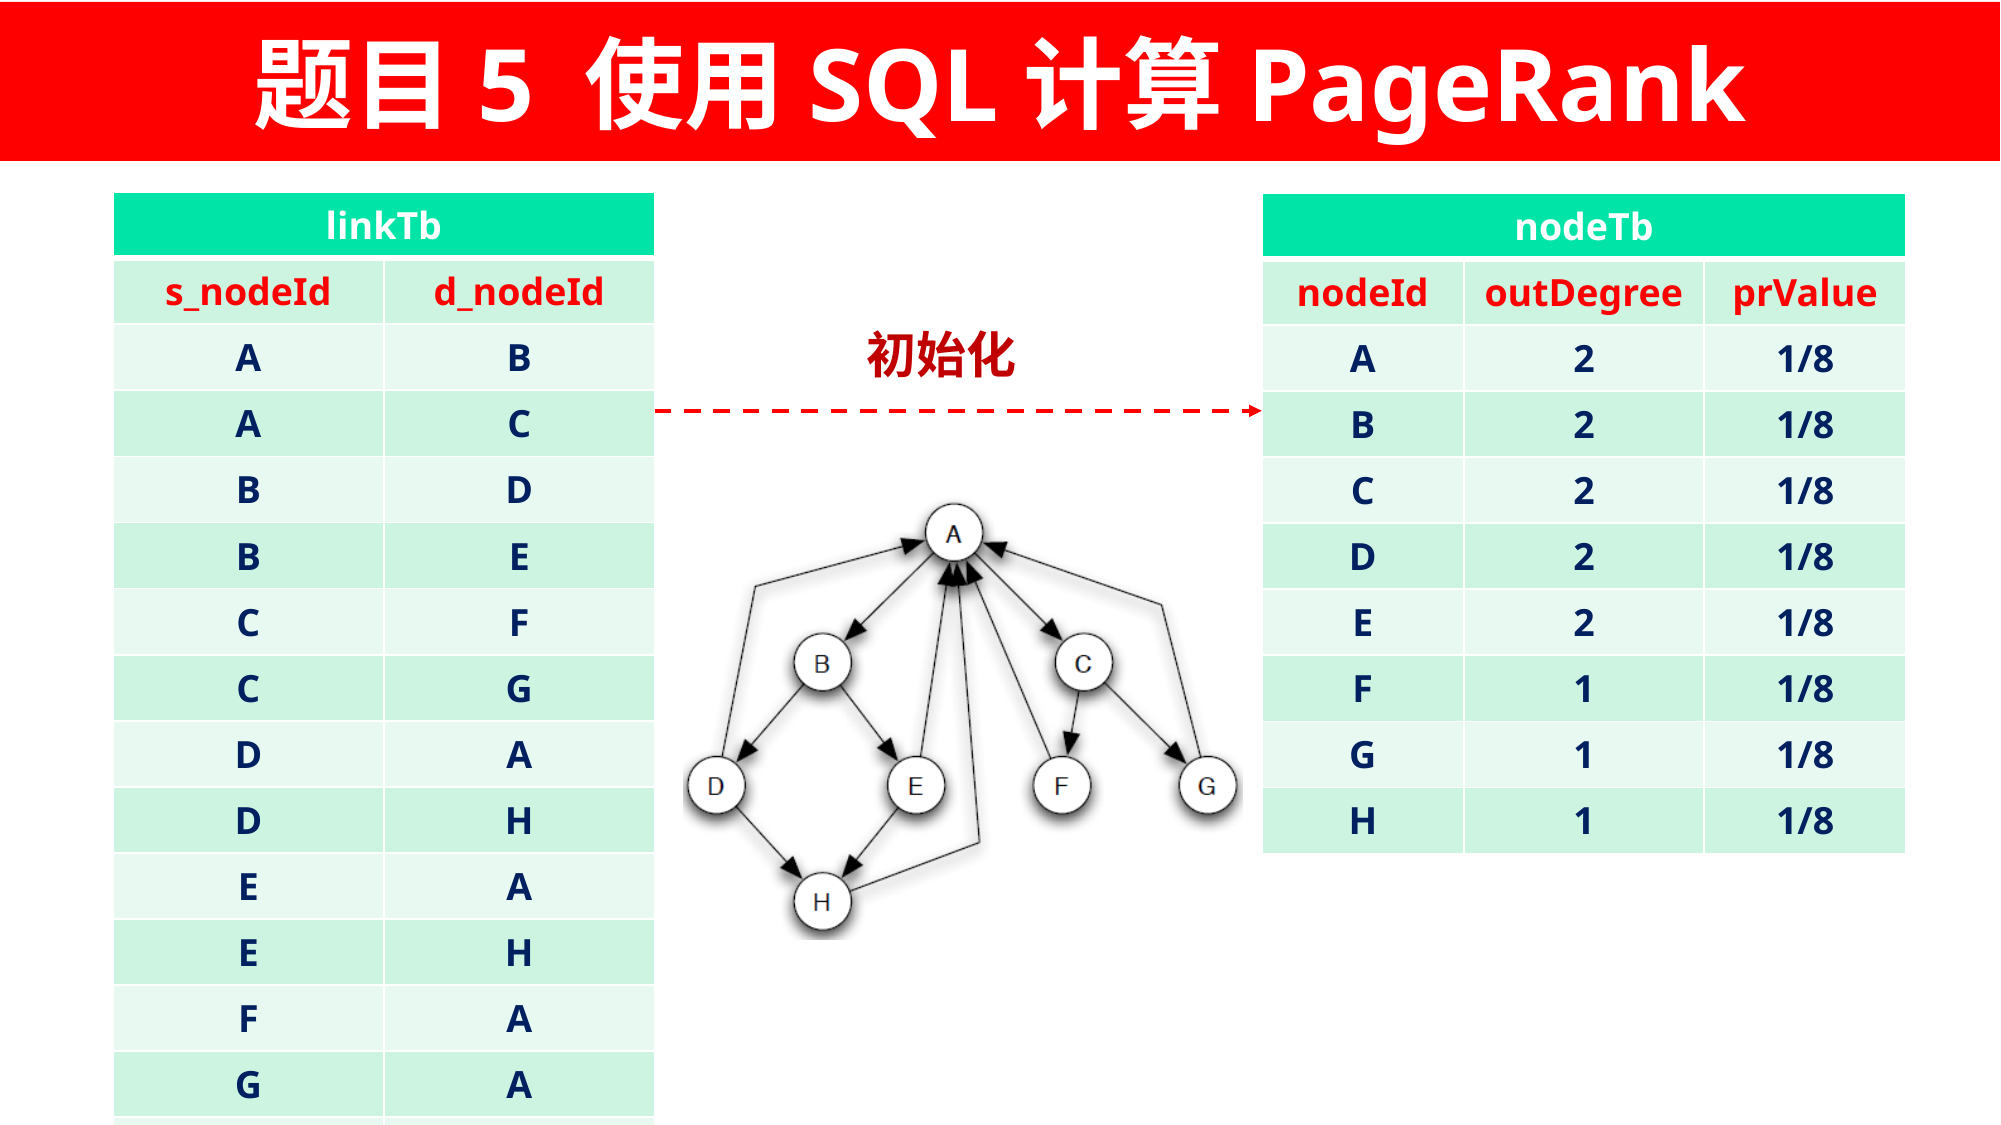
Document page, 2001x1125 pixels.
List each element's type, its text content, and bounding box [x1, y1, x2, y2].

table_cell 2 [1465, 590, 1703, 654]
table_cell A [114, 391, 383, 456]
table_cell 1/8 [1705, 524, 1905, 588]
table_cell 1/8 [1705, 326, 1905, 390]
table_cell H [385, 920, 654, 984]
table_cell d_nodeId [385, 261, 654, 323]
table_cell A [385, 1118, 654, 1125]
table_cell 1 [1465, 788, 1703, 853]
table_header nodeTb [1263, 194, 1905, 256]
table_cell E [385, 523, 654, 588]
table_cell D [1263, 524, 1463, 588]
table_cell G [114, 1052, 383, 1116]
table_cell 2 [1465, 458, 1703, 522]
table_cell C [385, 391, 654, 456]
table_cell D [114, 788, 383, 852]
table_cell D [385, 457, 654, 522]
table_cell F [385, 589, 654, 654]
table_cell nodeId [1263, 262, 1463, 324]
table_cell E [114, 920, 383, 984]
table_cell D [114, 722, 383, 786]
table_cell 1/8 [1705, 590, 1905, 654]
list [682, 485, 1243, 941]
table_cell A [385, 1052, 654, 1116]
title 题目5 使用SQL计算PageRank [0, 1, 2000, 162]
table_cell B [385, 325, 654, 389]
table_cell outDegree [1465, 262, 1703, 324]
table_cell B [114, 457, 383, 522]
table_cell C [1263, 458, 1463, 522]
table_cell 2 [1465, 392, 1703, 456]
table_cell 1/8 [1705, 656, 1905, 721]
table_cell 1 [1465, 656, 1703, 721]
table_cell F [114, 986, 383, 1050]
table_header linkTb [114, 193, 654, 255]
text_box 初始化 [839, 316, 1044, 391]
table_cell H [114, 1118, 383, 1125]
table_cell A [385, 722, 654, 786]
table_cell prValue [1705, 262, 1905, 324]
table_cell E [114, 854, 383, 918]
table_cell C [114, 656, 383, 720]
table_cell A [114, 325, 383, 389]
table_cell B [114, 523, 383, 588]
table_cell 1 [1465, 722, 1703, 787]
table_cell 1/8 [1705, 458, 1905, 522]
table_cell 1/8 [1705, 722, 1905, 787]
table_cell A [385, 986, 654, 1050]
table_cell G [1263, 722, 1463, 787]
table_cell B [1263, 392, 1463, 456]
table_cell s_nodeId [114, 261, 383, 323]
table_cell C [114, 589, 383, 654]
table_cell 1/8 [1705, 788, 1905, 853]
table_cell H [1263, 788, 1463, 853]
table_cell 2 [1465, 326, 1703, 390]
table_cell G [385, 656, 654, 720]
table_cell A [1263, 326, 1463, 390]
table_cell F [1263, 656, 1463, 721]
table_cell A [385, 854, 654, 918]
table_cell 2 [1465, 524, 1703, 588]
table_cell 1/8 [1705, 392, 1905, 456]
table_cell E [1263, 590, 1463, 654]
table_cell H [385, 788, 654, 852]
